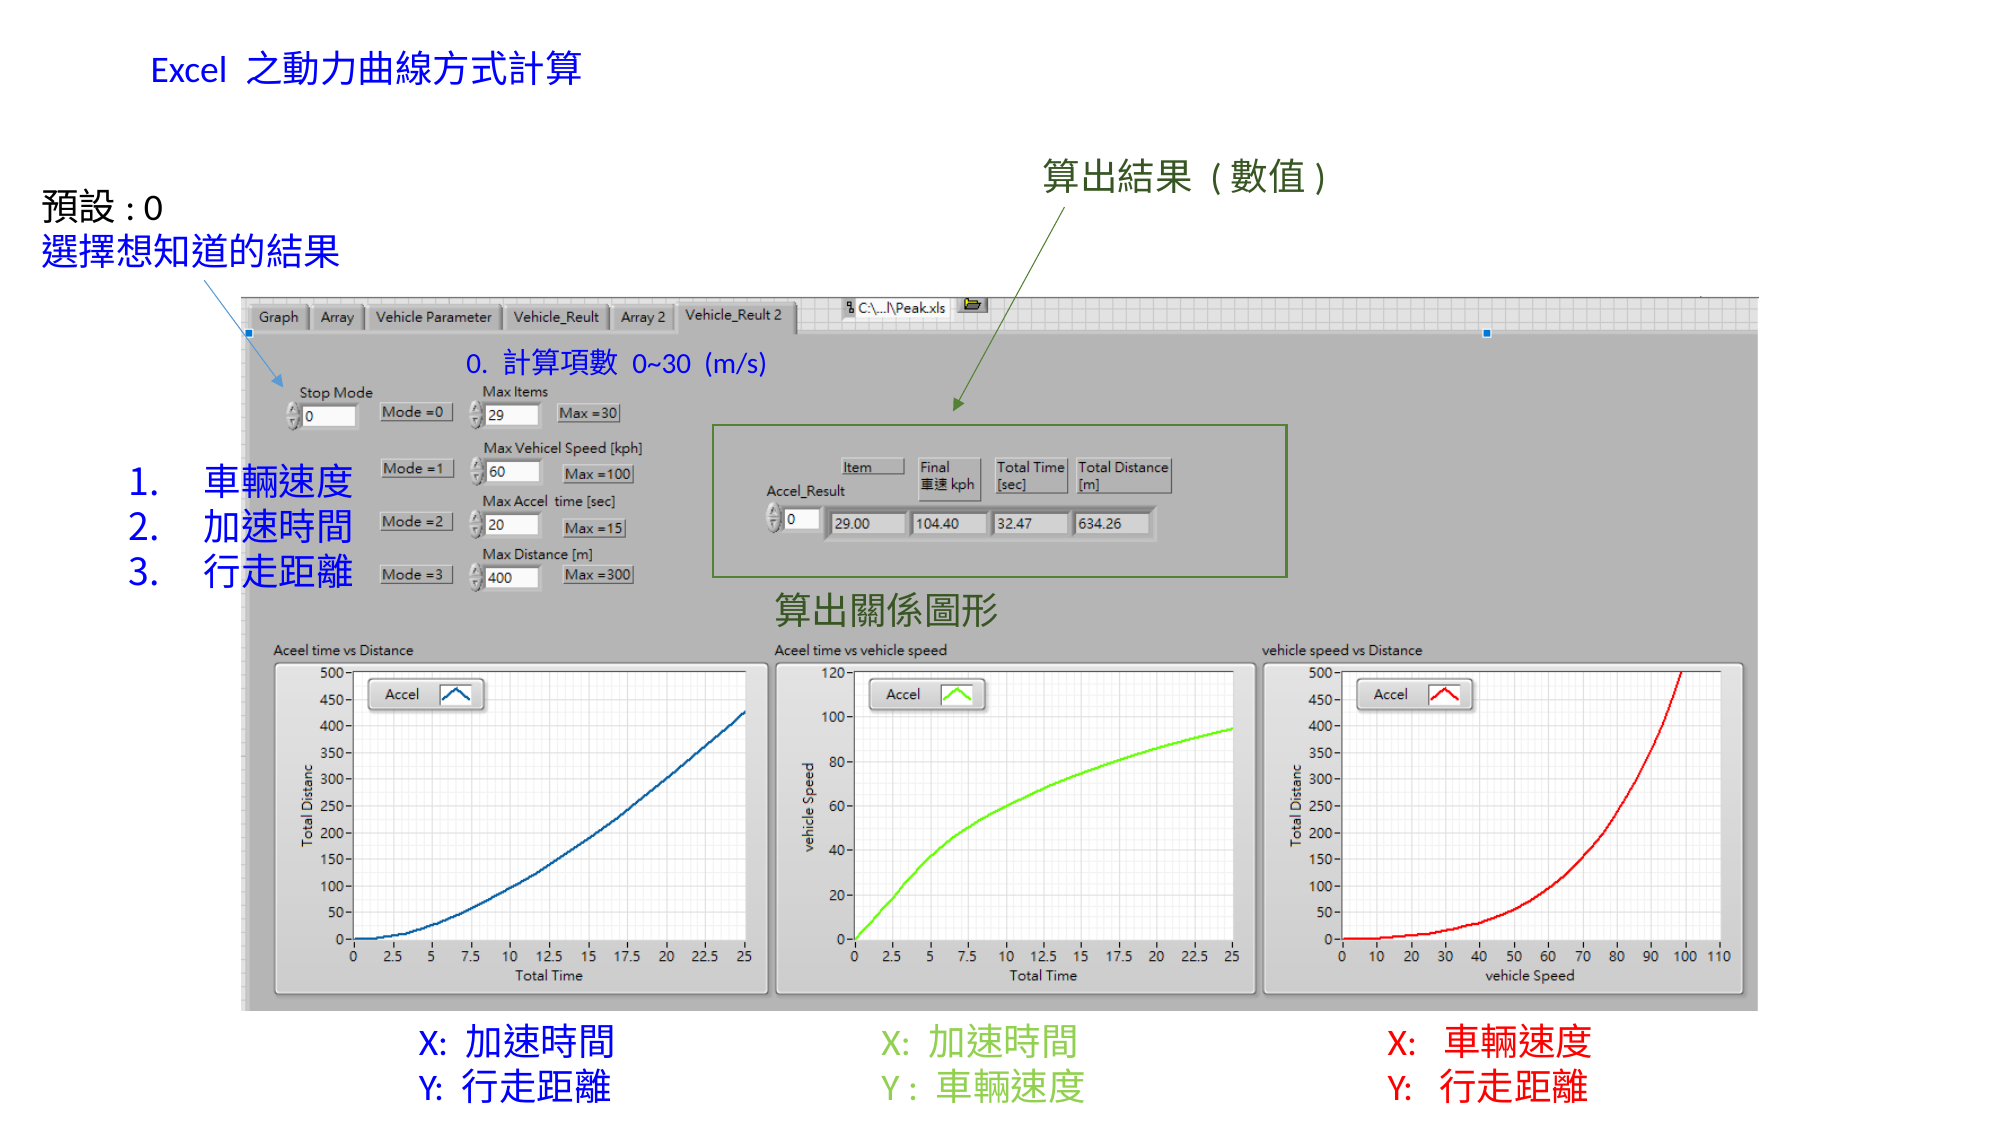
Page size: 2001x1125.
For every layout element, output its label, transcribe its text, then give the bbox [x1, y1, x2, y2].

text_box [204, 281, 284, 388]
text_box 車輛速度 加速時間 行走距離 [114, 450, 241, 601]
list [241, 296, 1759, 1011]
text_box 算出結果 (數值) [1028, 101, 1486, 206]
text_box 預設: 0 選擇想知道的結果 [26, 175, 382, 281]
text_box X: 車輛速度 Y: 行走距離 [1372, 1011, 1640, 1116]
text_box X: 加速時間 Y: 行走距離 [403, 1011, 671, 1116]
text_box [953, 207, 1065, 412]
text_box Excel 之動力曲線方式計算 [135, 37, 673, 98]
text_box X: 加速時間 Y : 車輛速度 [866, 1011, 1134, 1116]
